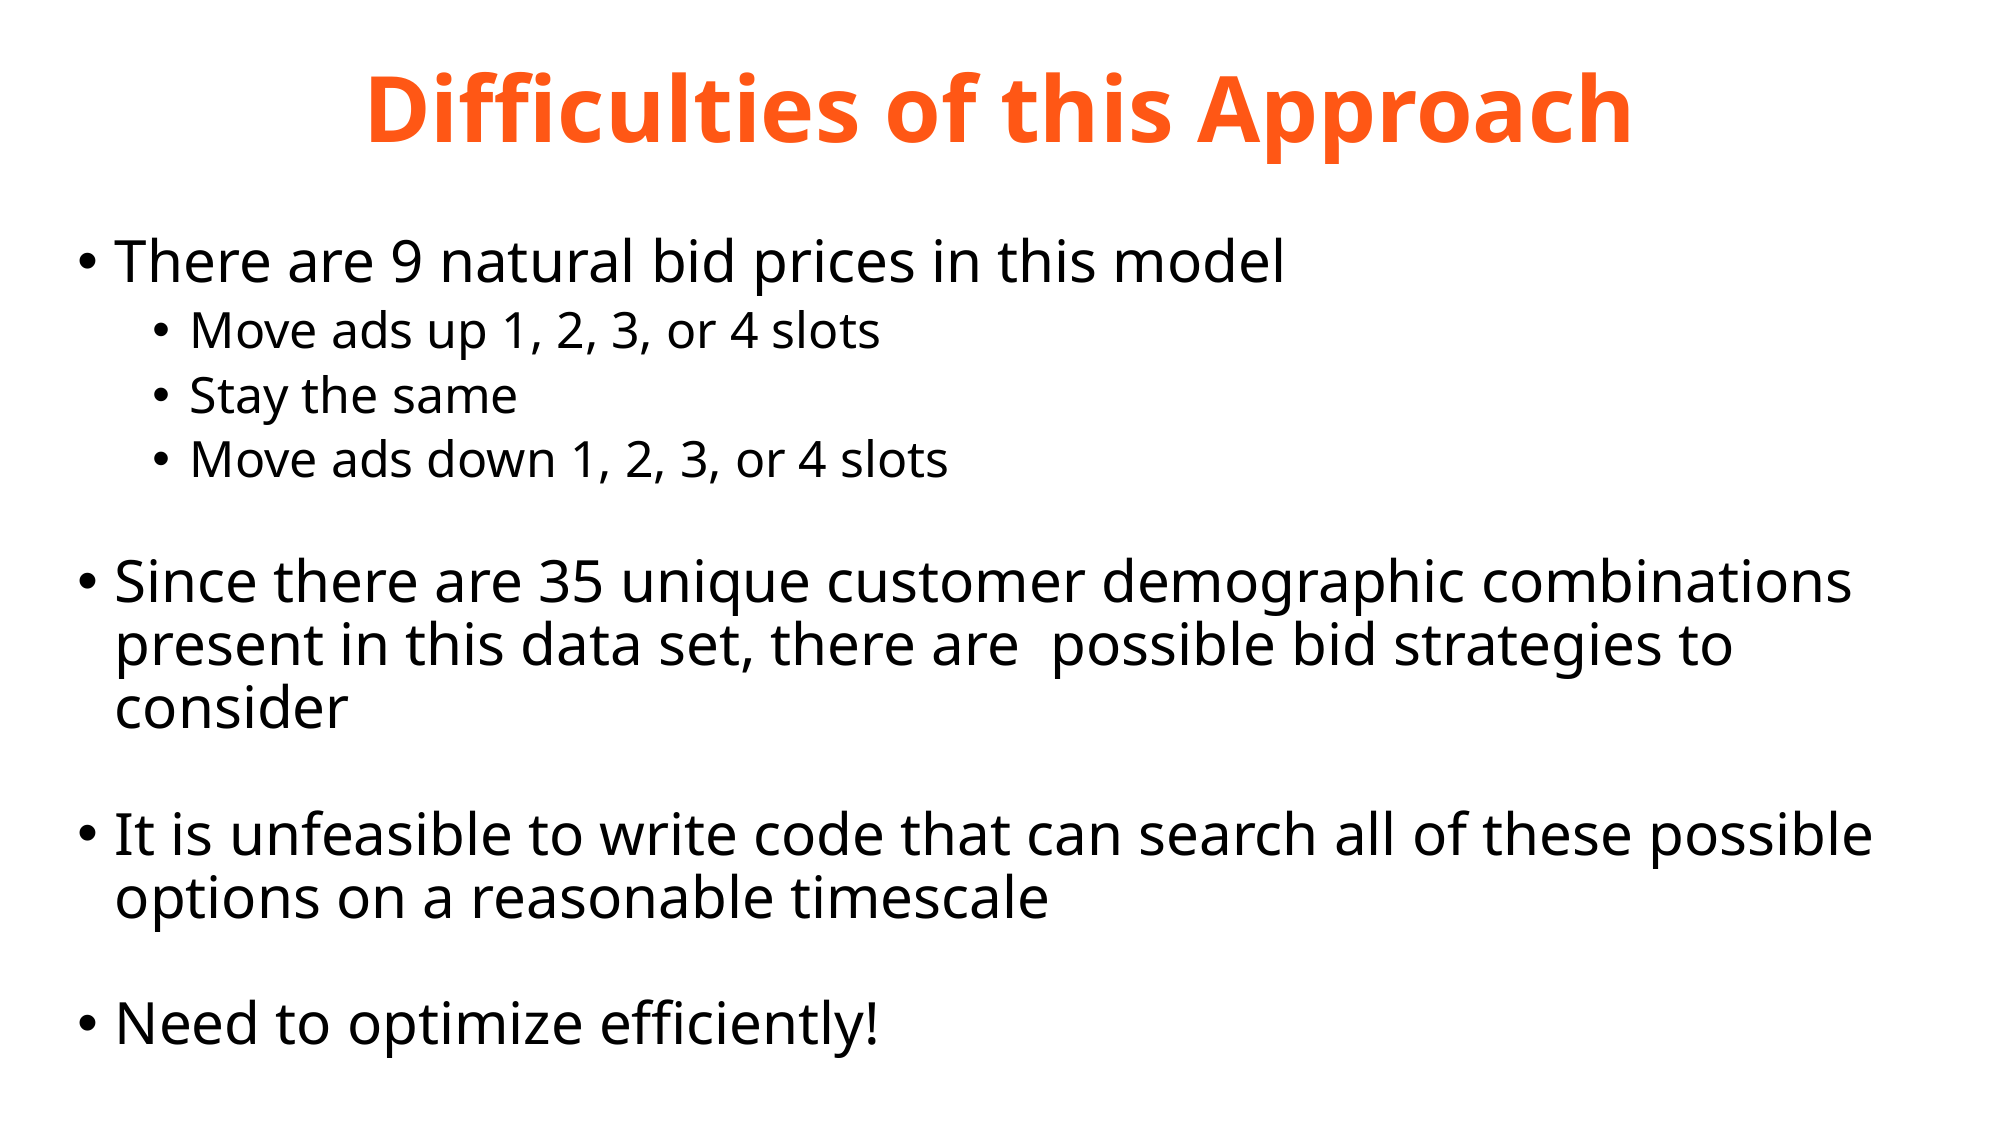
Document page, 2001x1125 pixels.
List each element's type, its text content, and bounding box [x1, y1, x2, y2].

title Difficulties of this Approach [0, 0, 2000, 225]
